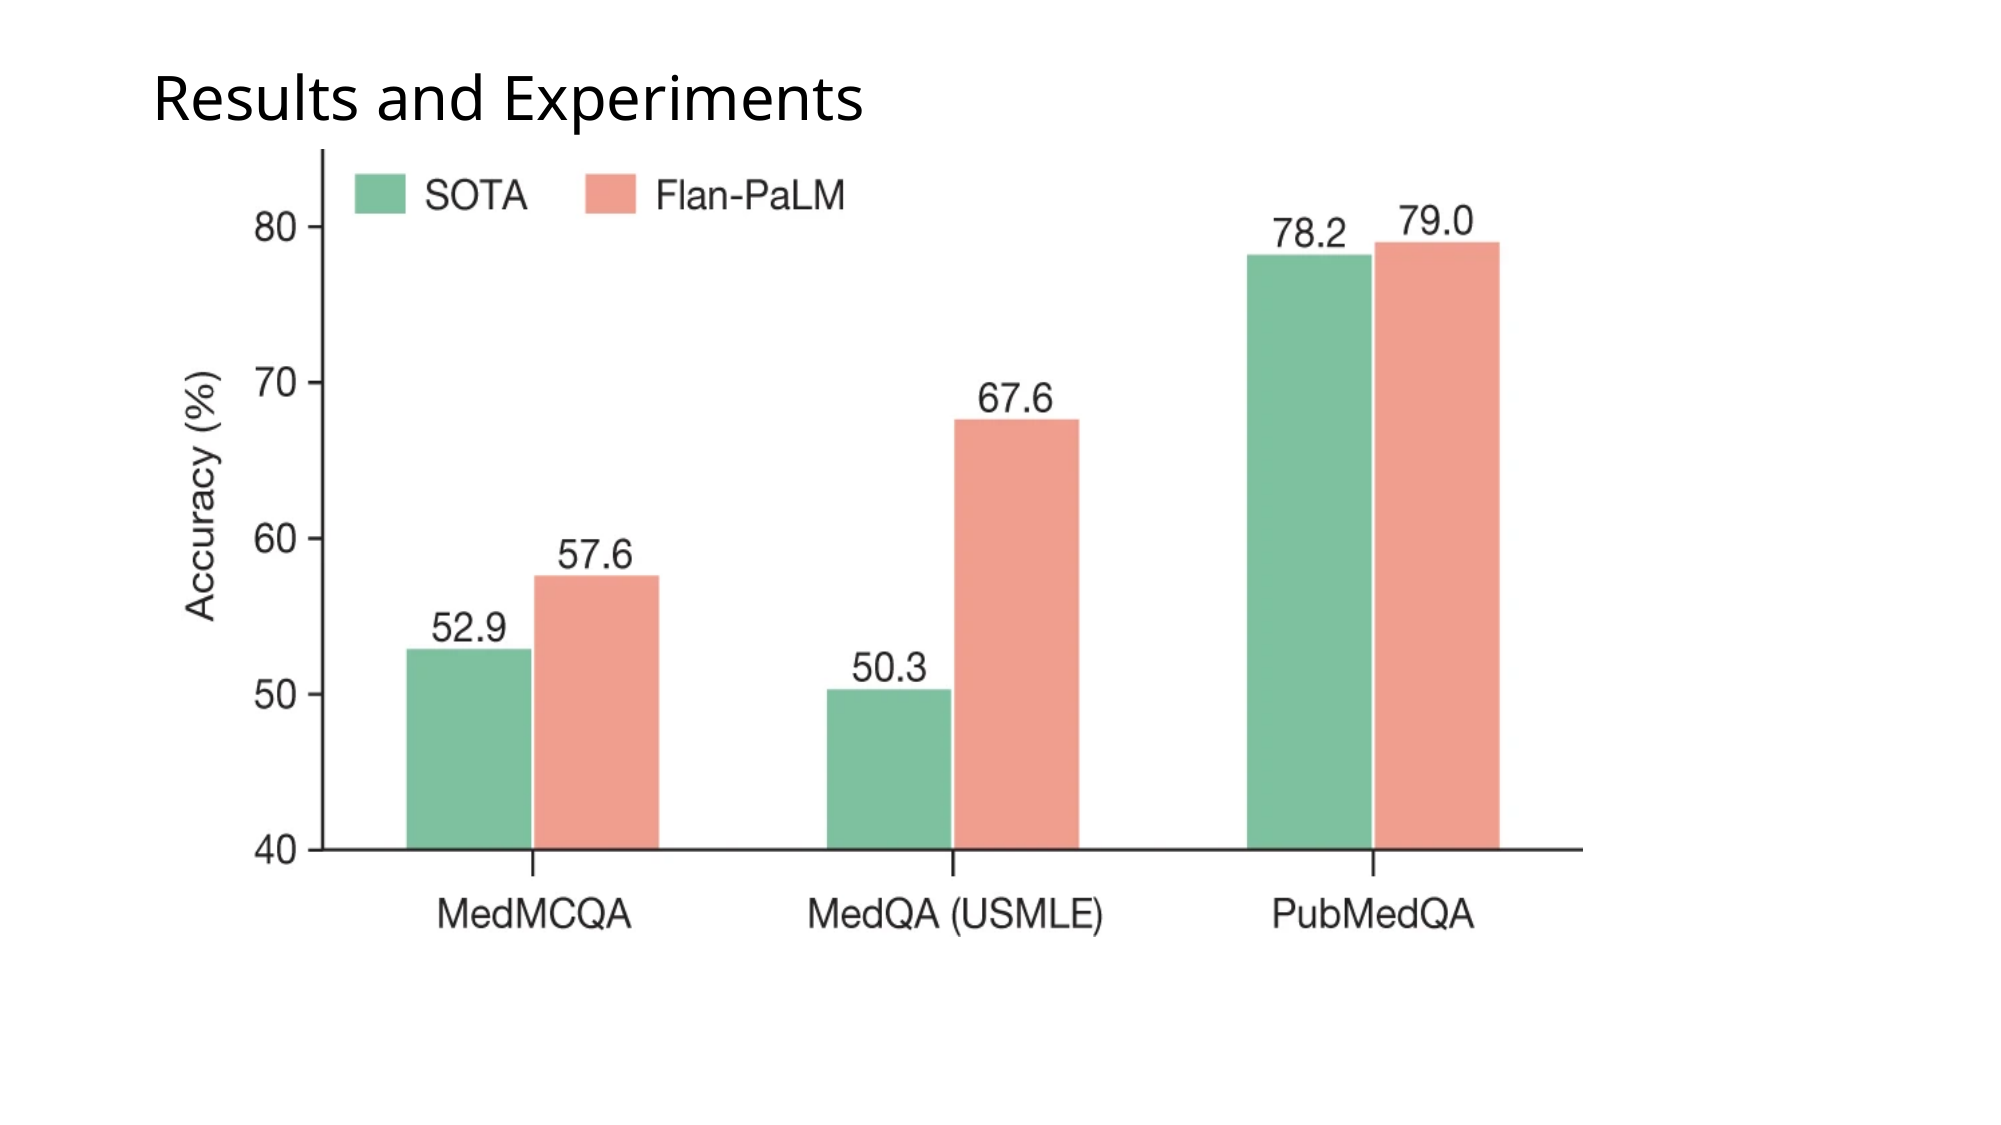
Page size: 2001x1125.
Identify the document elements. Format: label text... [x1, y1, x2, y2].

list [181, 149, 1583, 937]
title Results and Experiments [137, 59, 1863, 142]
